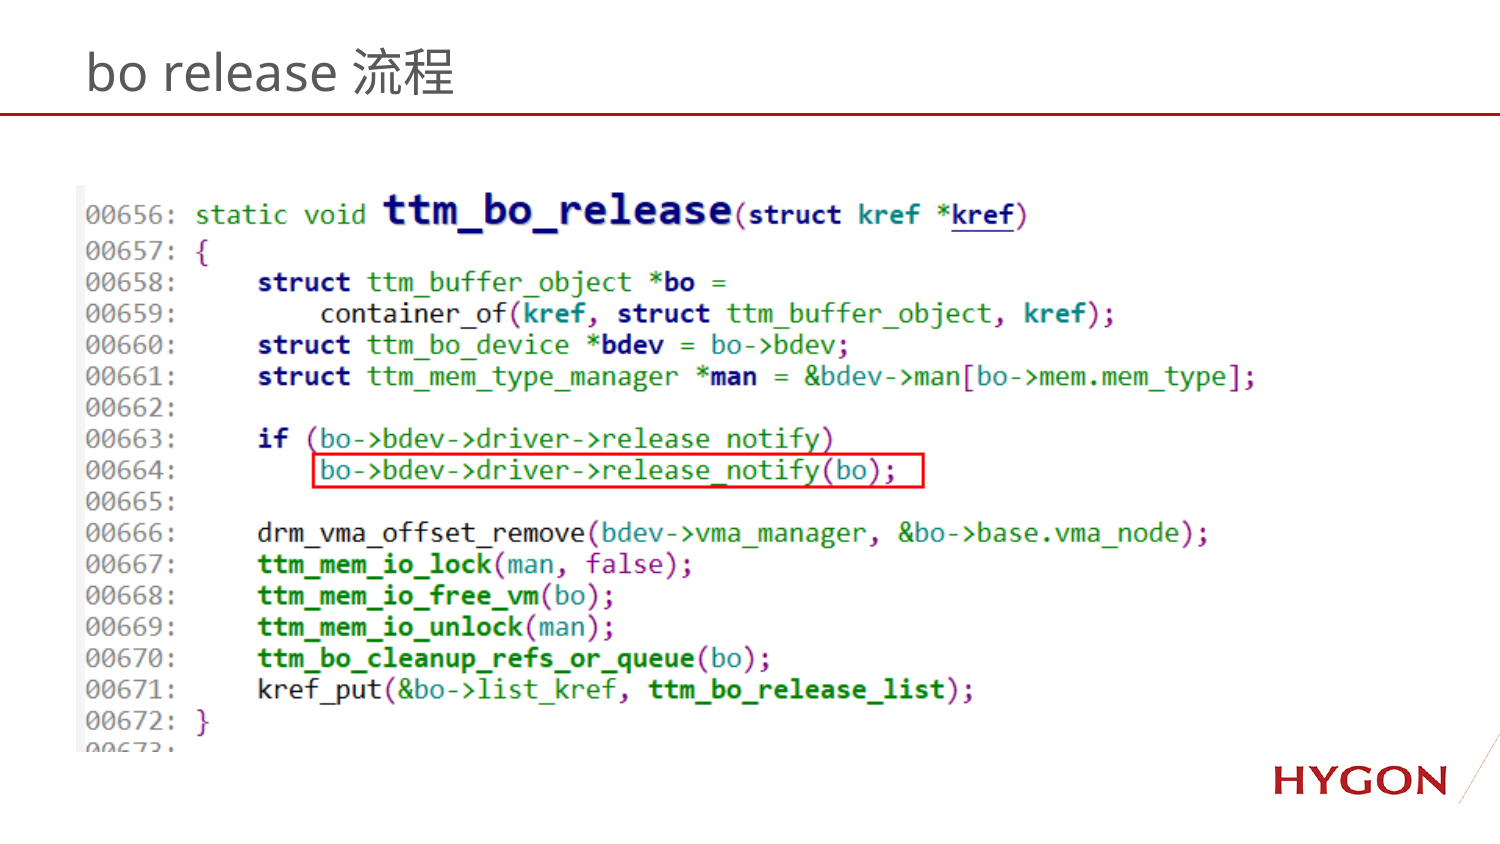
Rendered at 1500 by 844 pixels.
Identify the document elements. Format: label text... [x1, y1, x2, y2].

picture [0, 0, 1500, 113]
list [76, 185, 1291, 752]
picture [0, 116, 1500, 844]
list bo release流程 [70, 35, 903, 107]
